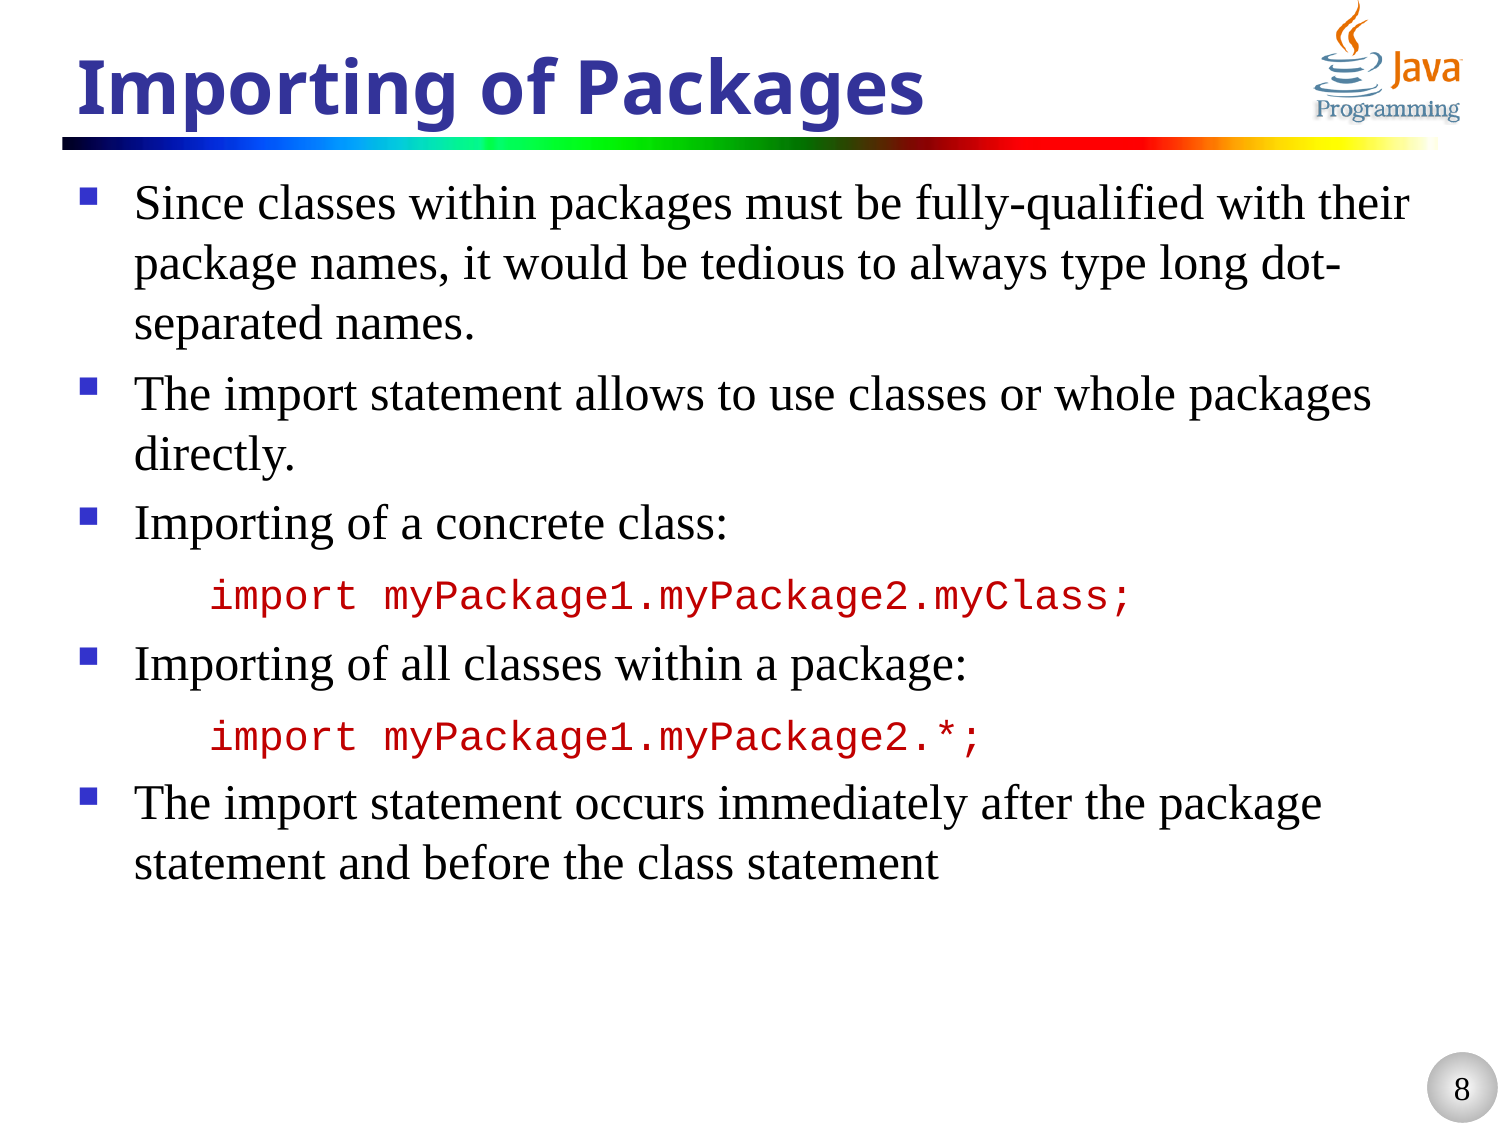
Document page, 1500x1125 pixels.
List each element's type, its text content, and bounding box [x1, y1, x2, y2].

picture [1312, 0, 1463, 125]
picture [62, 138, 355, 150]
list Since classes within packages must be fully-qualified with their package names, it would be tedious to always type long dot-separated names. The import statement allows to use classes or whole packages directly. Importing of a concrete class: import myPackage1.myPackage2.myClass; Importing of all classes within a package: import myPackage1.myPackage2.*; The import statement occurs immediately after the package statement and before the class statement [62, 162, 1438, 1063]
picture [382, 138, 1438, 150]
title Importing of Packages [62, 37, 1438, 138]
